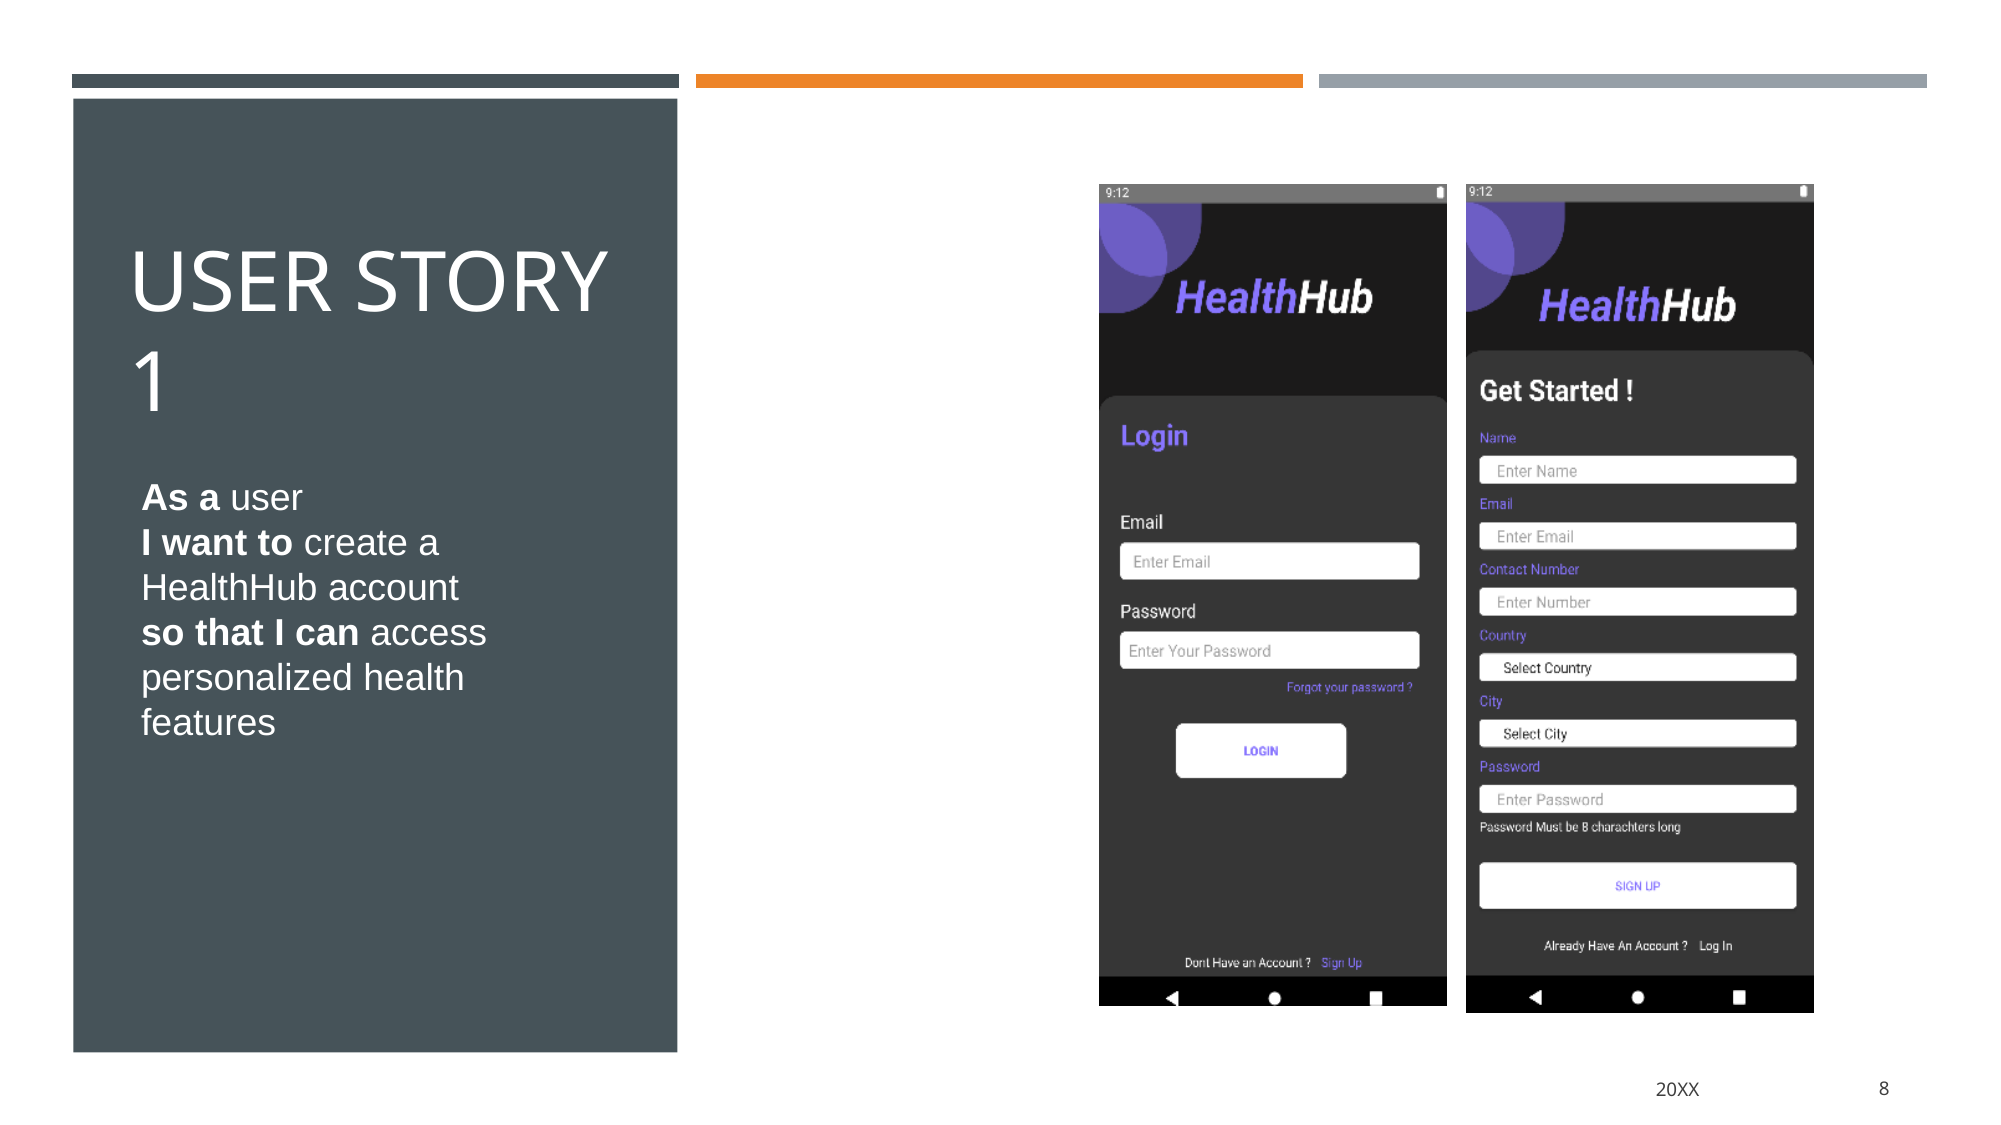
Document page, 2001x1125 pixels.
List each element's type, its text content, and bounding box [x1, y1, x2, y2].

title USER STORY 1 [113, 153, 683, 436]
slide_number 8 [1732, 1059, 1905, 1120]
picture [1466, 183, 1814, 1013]
picture [1099, 183, 1447, 1006]
list As a user I want to create a HealthHub account so that I can access personalized health features [125, 465, 624, 958]
slide_number 20XX [1247, 1059, 1715, 1120]
